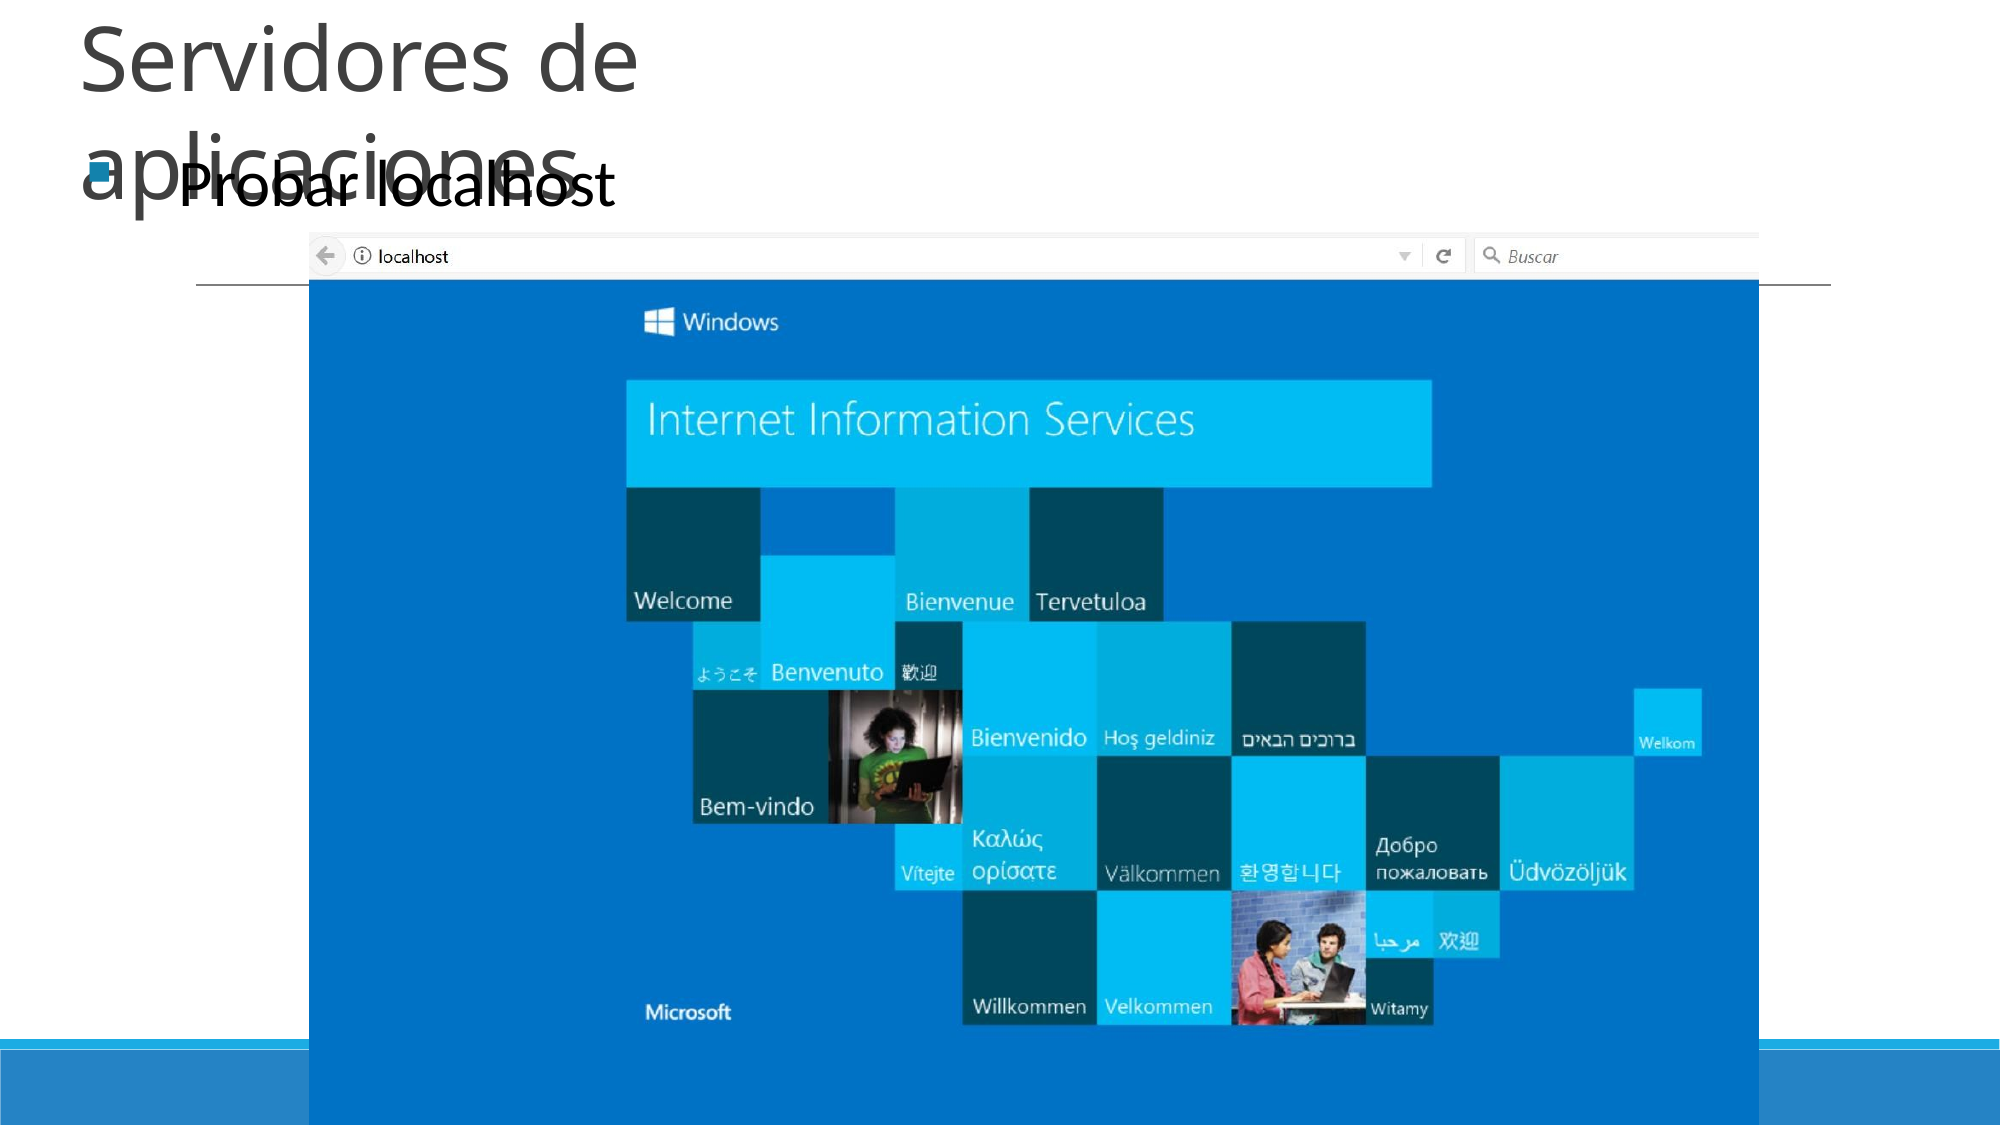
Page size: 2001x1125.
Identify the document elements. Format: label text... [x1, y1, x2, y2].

picture [309, 232, 1759, 1125]
title Servidores de aplicaciones [77, 0, 1004, 218]
text_box Probar localhost [83, 138, 622, 221]
